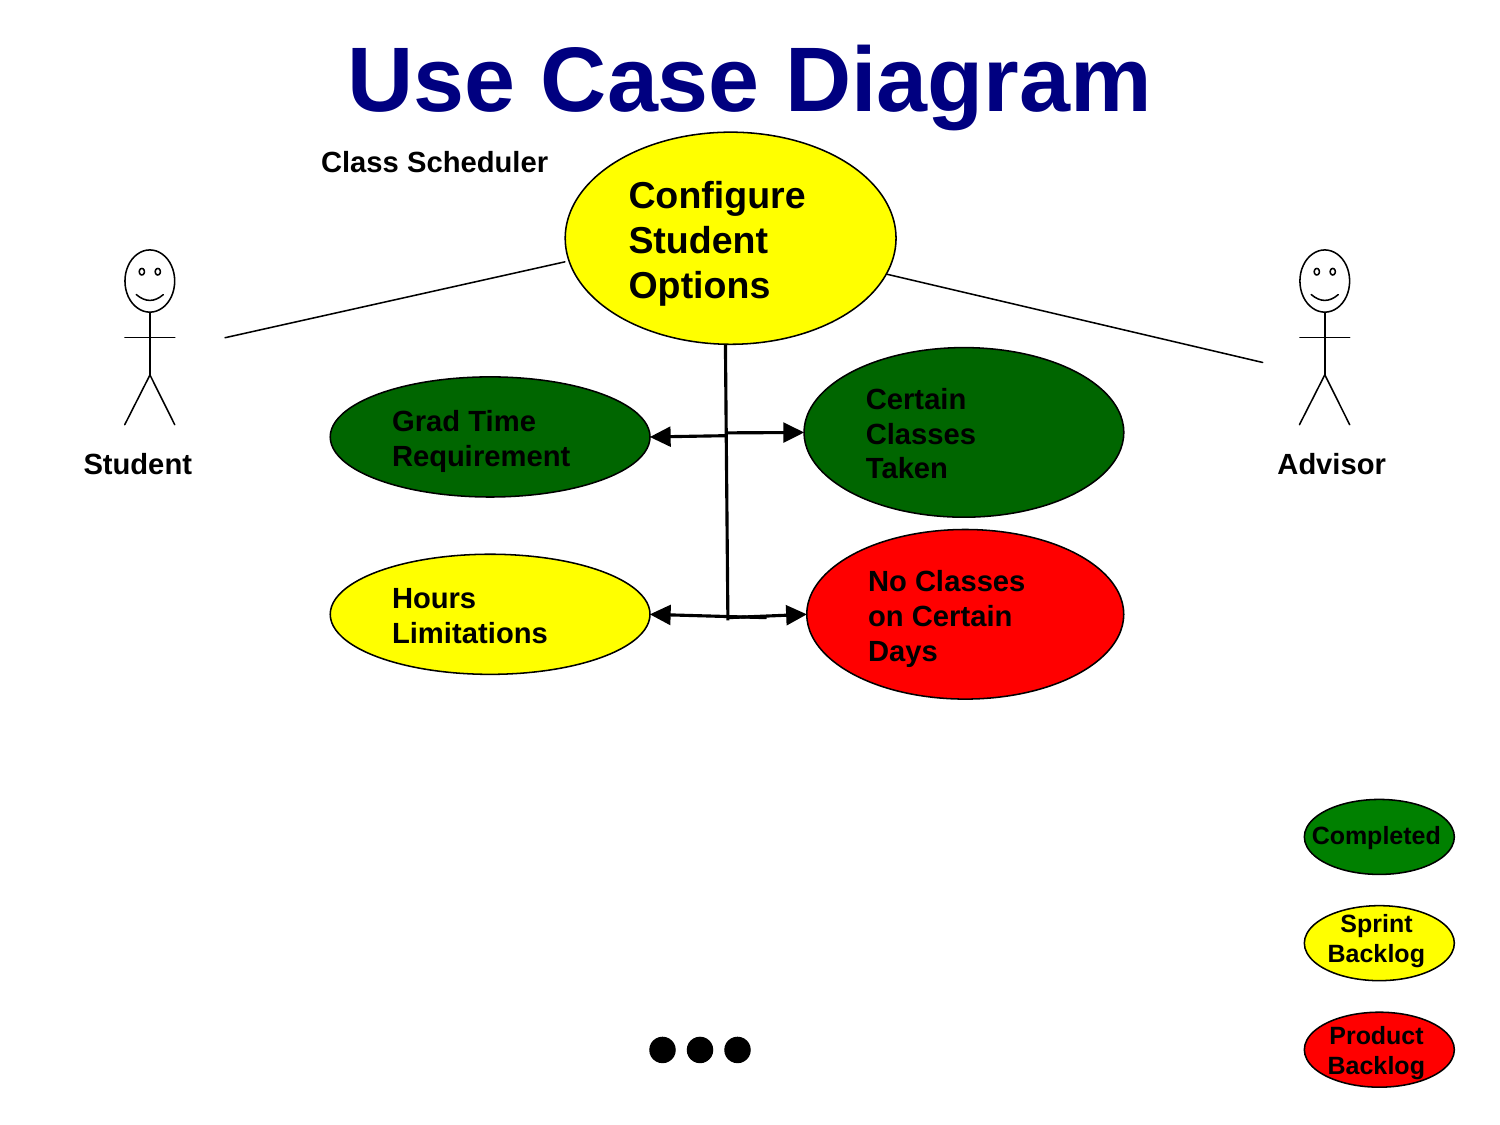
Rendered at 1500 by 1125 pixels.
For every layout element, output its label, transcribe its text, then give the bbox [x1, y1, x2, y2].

text_box Student [68, 437, 237, 488]
text_box [1316, 857, 1443, 875]
text_box Certain Classes Taken [804, 369, 1124, 518]
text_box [124, 249, 175, 425]
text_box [724, 311, 729, 430]
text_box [224, 261, 566, 338]
text_box Hours Limitations [330, 554, 650, 675]
text_box Configure Student Options [565, 132, 897, 345]
text_box Grad Time Requirement [330, 376, 650, 498]
text_box No Classes on Certain Days [806, 529, 1124, 700]
text_box [687, 1037, 713, 1063]
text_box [724, 442, 729, 611]
text_box Advisor [1262, 437, 1441, 488]
text_box Class Scheduler [306, 135, 579, 187]
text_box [727, 614, 807, 618]
text_box Sprint Backlog [1274, 899, 1479, 976]
text_box Completed [1274, 811, 1479, 857]
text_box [649, 432, 723, 436]
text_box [649, 614, 725, 618]
title Use Case Diagram [112, 0, 1388, 177]
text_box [1299, 249, 1350, 425]
text_box [1325, 799, 1434, 811]
text_box [1343, 976, 1416, 981]
text_box Product Backlog [1274, 1012, 1479, 1088]
text_box [650, 1037, 676, 1063]
text_box [725, 1037, 751, 1063]
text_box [859, 267, 1263, 363]
